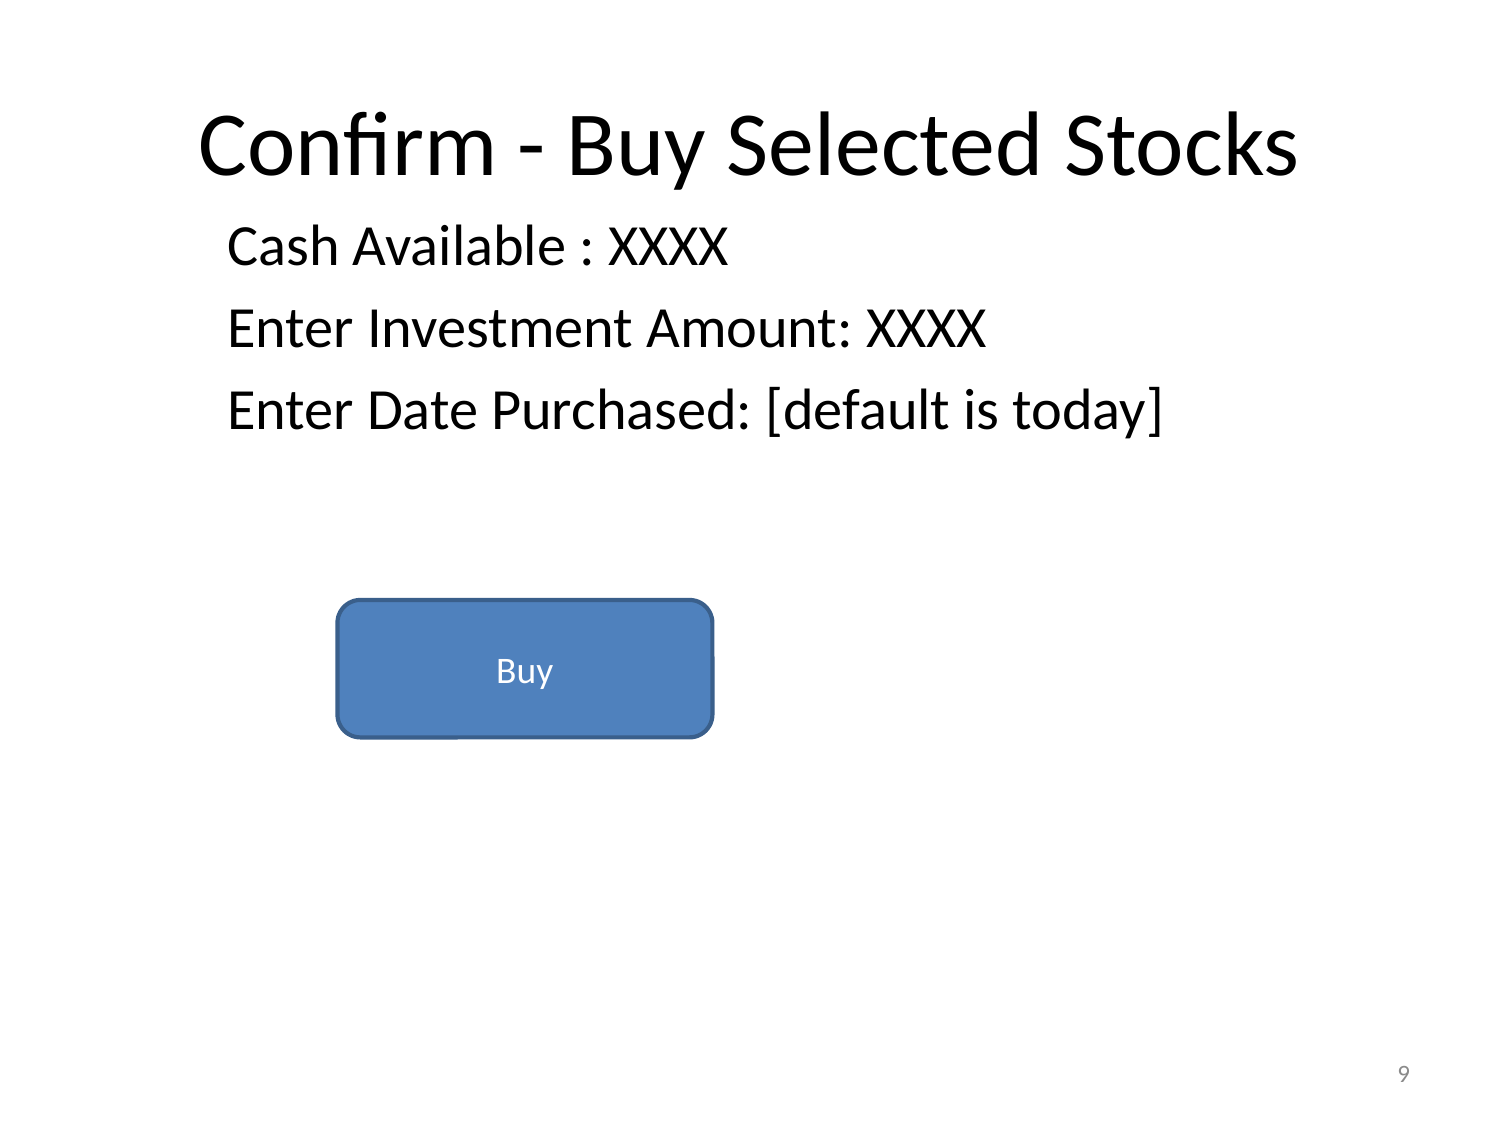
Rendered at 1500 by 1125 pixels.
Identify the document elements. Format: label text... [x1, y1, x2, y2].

slide_number 9 [1074, 1042, 1425, 1103]
title Confirm - Buy Selected Stocks [75, 45, 1425, 233]
text_box Buy [335, 597, 715, 740]
list Cash Available : XXXX Enter Investment Amount: XXXX Enter Date Purchased: [default is today] [137, 200, 1313, 993]
